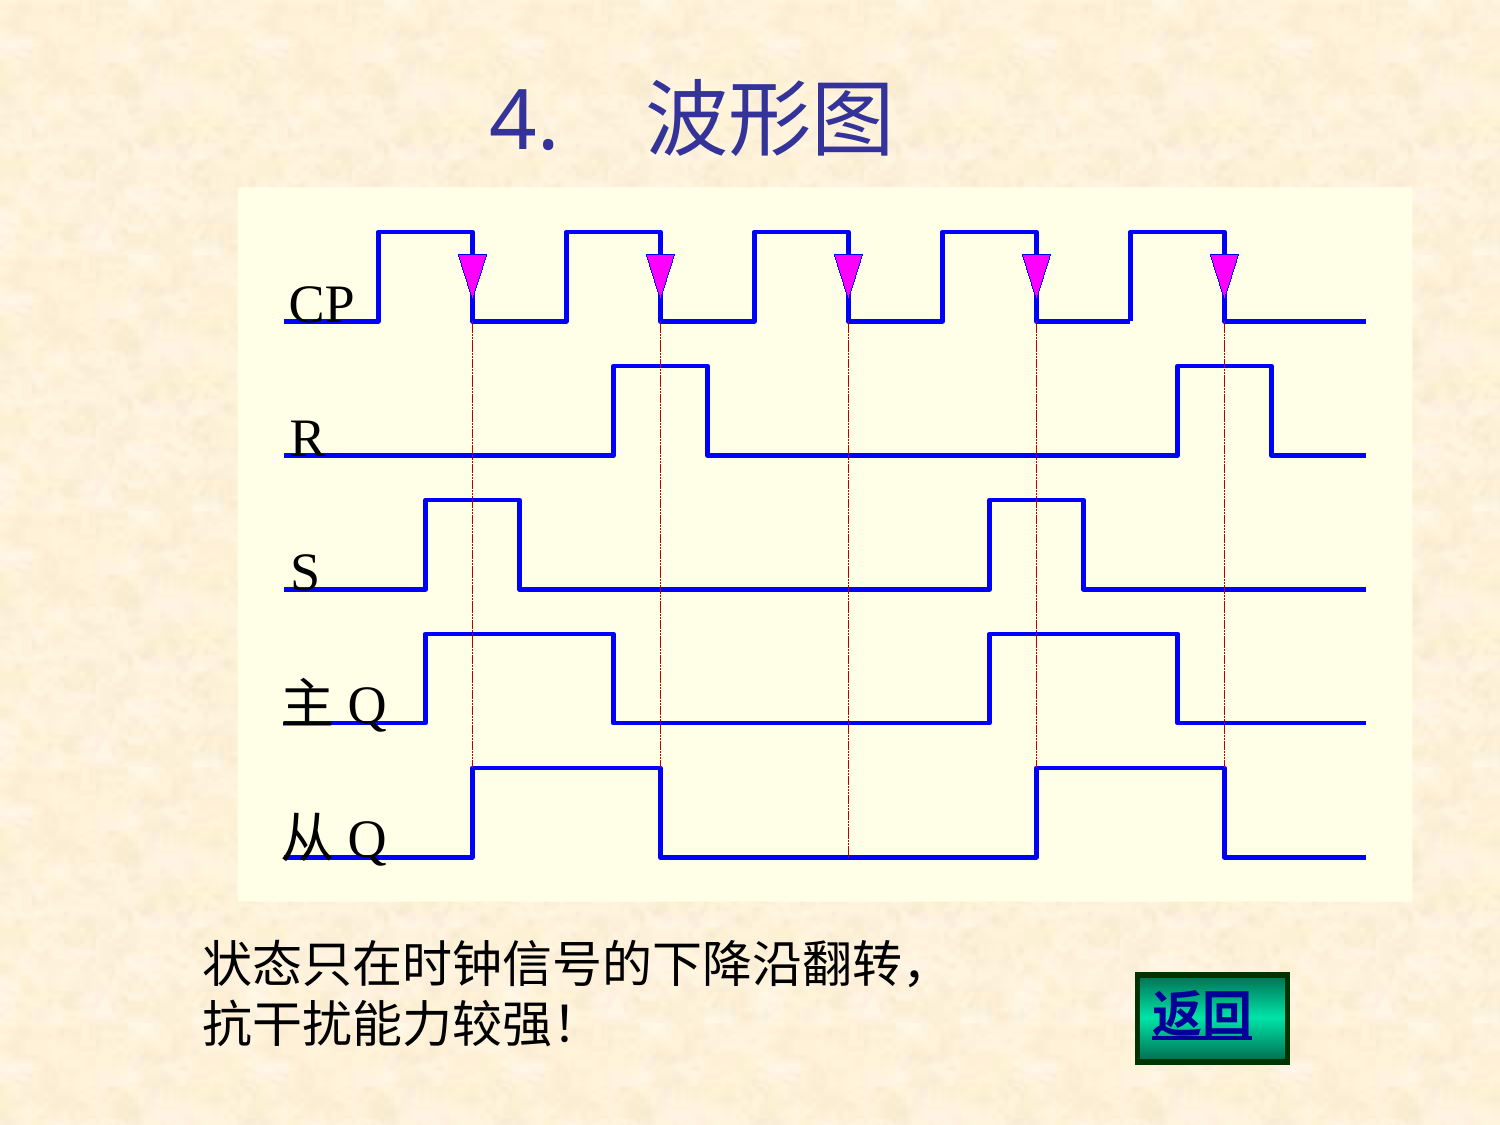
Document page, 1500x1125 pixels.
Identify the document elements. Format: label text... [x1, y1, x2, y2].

text_box 返回 [1137, 974, 1288, 1063]
picture [0, 0, 1500, 1125]
text_box 状态只在时钟信号的下降沿翻转，抗干扰能力较强！ [187, 925, 942, 1060]
title 4. 波形图 [474, 62, 939, 174]
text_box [237, 187, 1413, 903]
